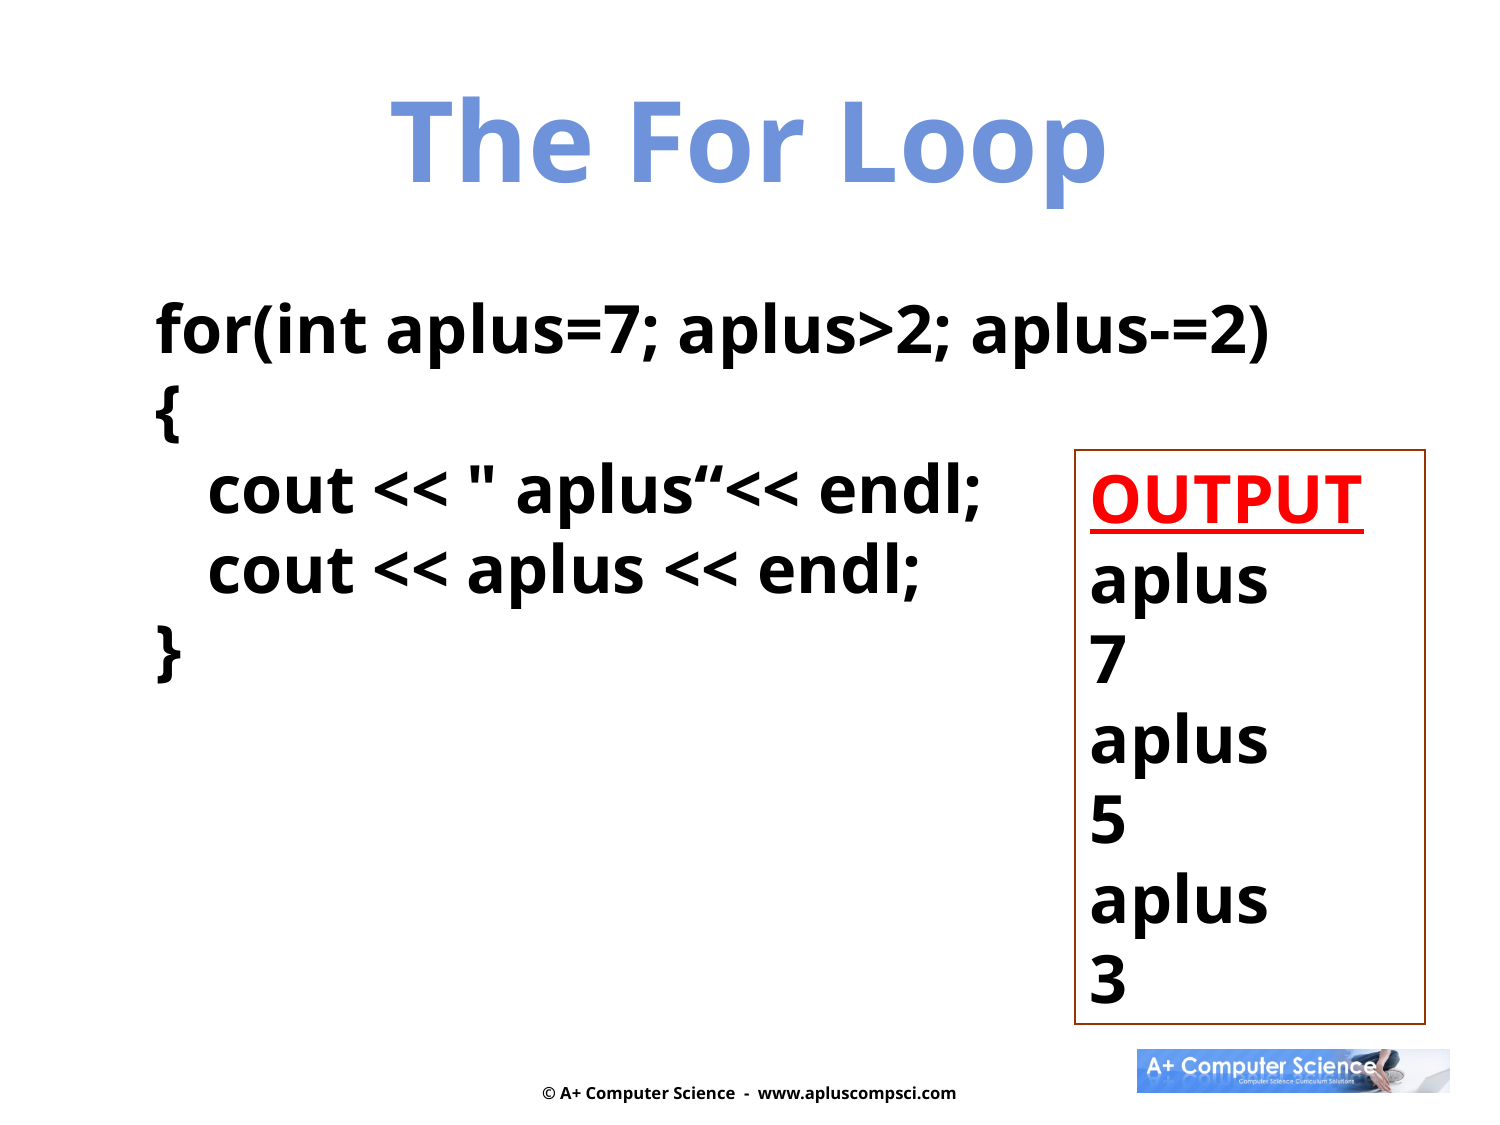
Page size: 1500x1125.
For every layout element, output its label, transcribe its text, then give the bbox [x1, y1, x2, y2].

footer © A+ Computer Science - www.apluscompsci.com [512, 1024, 988, 1101]
text_box The For Loop [0, 62, 1500, 213]
text_box OUTPUT aplus 7 aplus 5 aplus 3 [1074, 449, 1425, 1025]
picture [1137, 1049, 1450, 1093]
text_box for(int aplus=7; aplus>2; aplus-=2) { cout << " aplus“<< endl; cout << aplus << endl; } [140, 213, 1287, 775]
